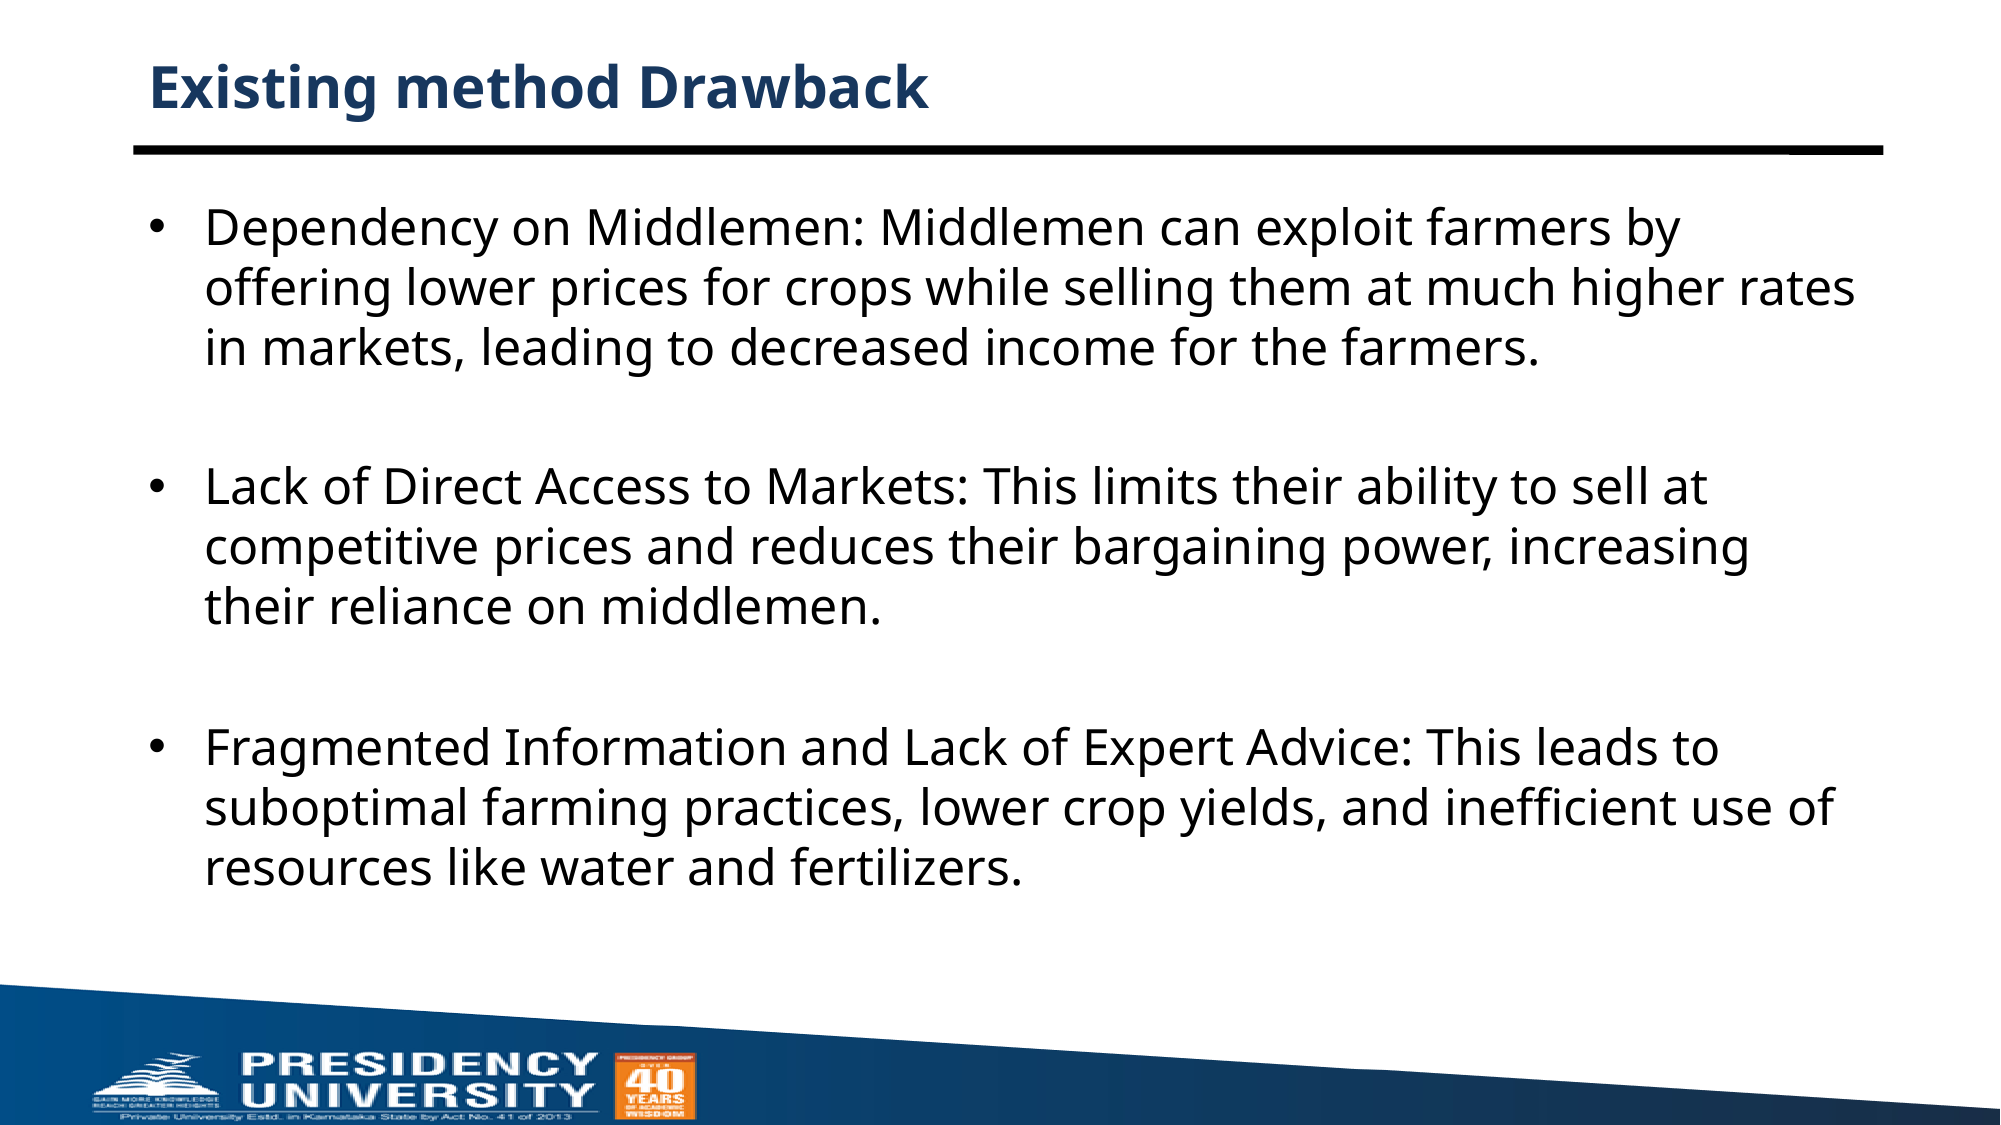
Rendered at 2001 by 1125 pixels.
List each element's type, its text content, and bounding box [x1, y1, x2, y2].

title Existing method Drawback [133, 45, 1884, 125]
list Dependency on Middlemen: Middlemen can exploit farmers by offering lower prices for crops while selling them at much higher rates in markets, leading to decreased income for the farmers. Lack of Direct Access to Markets: This limits their ability to sell at competitive prices and reduces their bargaining power, increasing their reliance on middlemen. Fragmented Information and Lack of Expert Advice: This leads to suboptimal farming practices, lower crop yields, and inefficient use of resources like water and fertilizers. [133, 187, 1884, 1000]
picture [0, 982, 2000, 1125]
